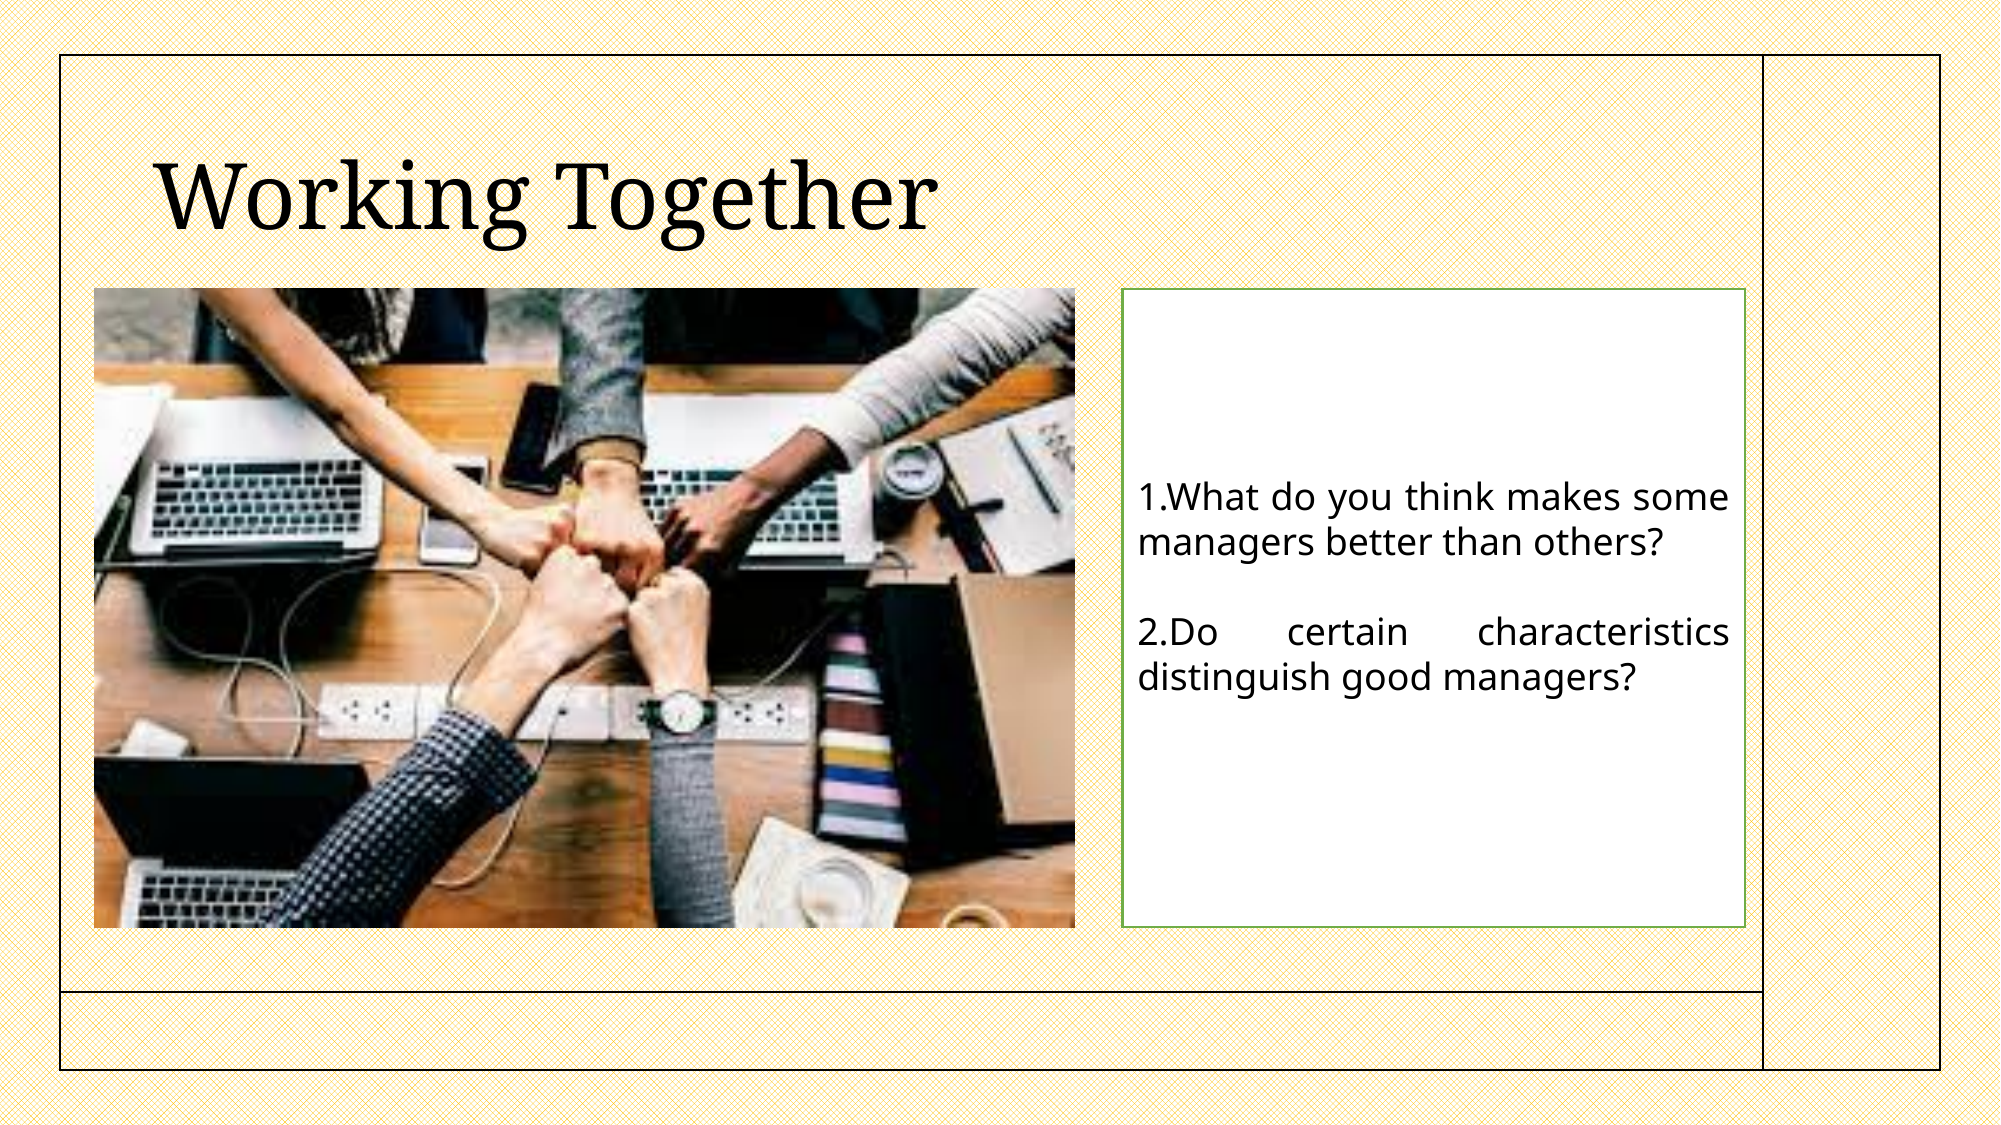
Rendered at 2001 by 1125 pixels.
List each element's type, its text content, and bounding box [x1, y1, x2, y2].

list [93, 288, 1075, 928]
title Working Together [138, 90, 1695, 309]
text_box 1.What do you think makes some managers better than others? 2.Do certain characteristics distinguish good managers? [1121, 288, 1746, 928]
